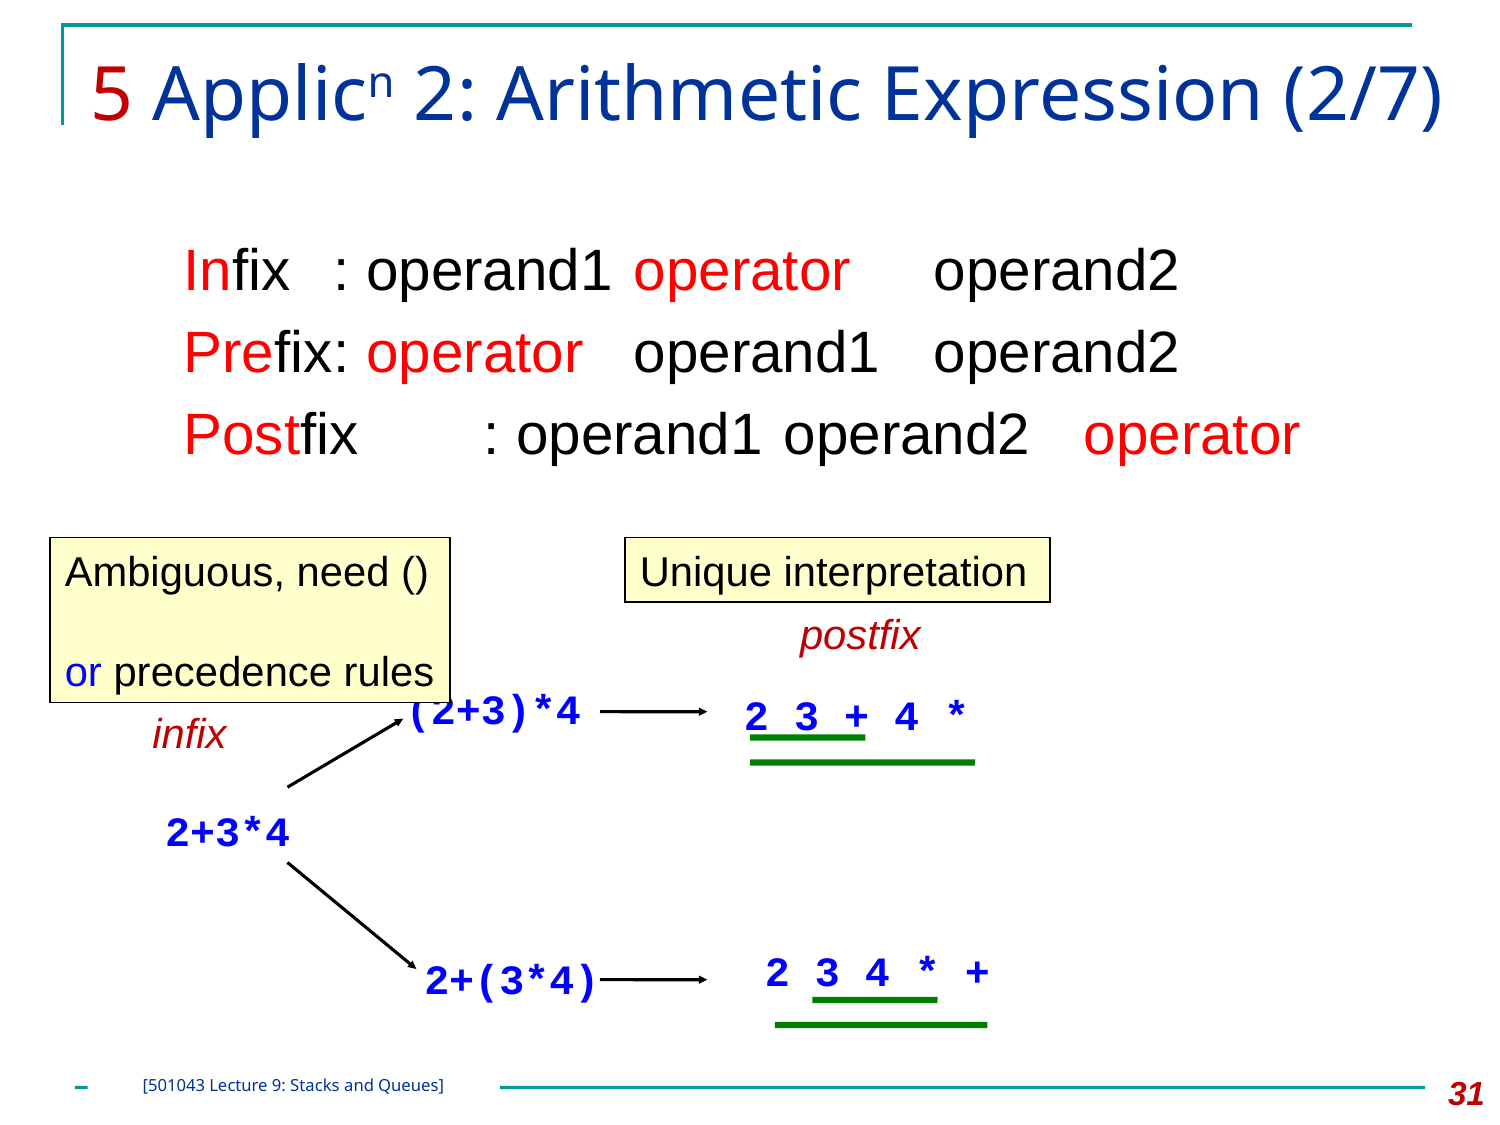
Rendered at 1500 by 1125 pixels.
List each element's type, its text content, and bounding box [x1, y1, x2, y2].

text_box Unique interpretation [624, 537, 1050, 598]
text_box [287, 862, 652, 1011]
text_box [287, 674, 623, 788]
slide_number 31 [1400, 1065, 1500, 1125]
text_box Ambiguous, need () or precedence rules [50, 537, 450, 703]
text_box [599, 599, 1070, 748]
text_box Infix : operand1 operator operand2 Prefix : operator operand1 operand2 Postfix : operand1 operand2 operator [112, 224, 1472, 476]
text_box [501043 Lecture 9: Stacks and Queues] [87, 1074, 500, 1100]
title 5 Applicn 2: Arithmetic Expression (2/7) [74, 37, 1476, 168]
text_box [137, 699, 310, 864]
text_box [599, 937, 1047, 1003]
